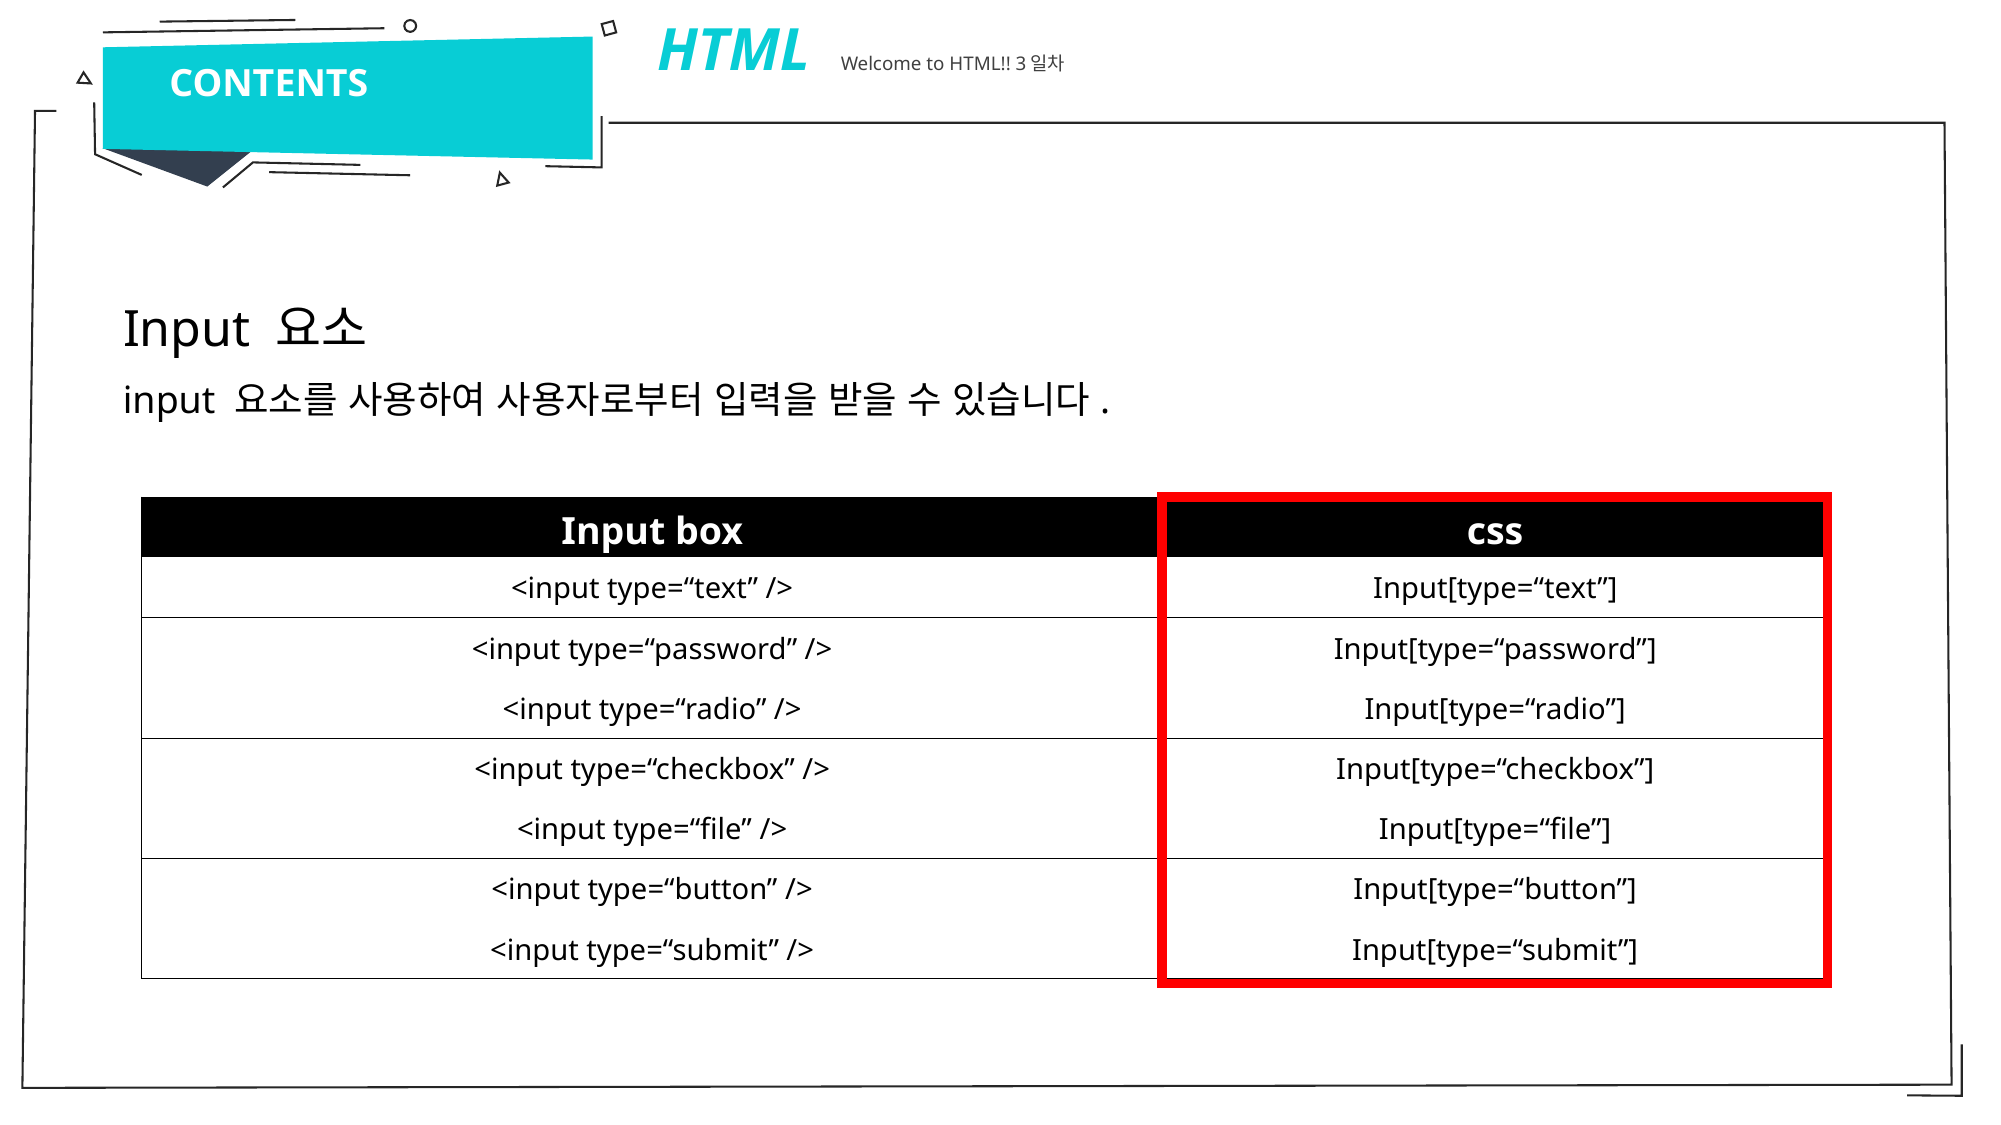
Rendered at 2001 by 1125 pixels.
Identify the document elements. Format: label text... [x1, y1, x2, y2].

text_box HTML Welcome to HTML!! 3일차 [642, 5, 1867, 90]
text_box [22, 110, 1962, 1096]
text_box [79, 19, 615, 188]
